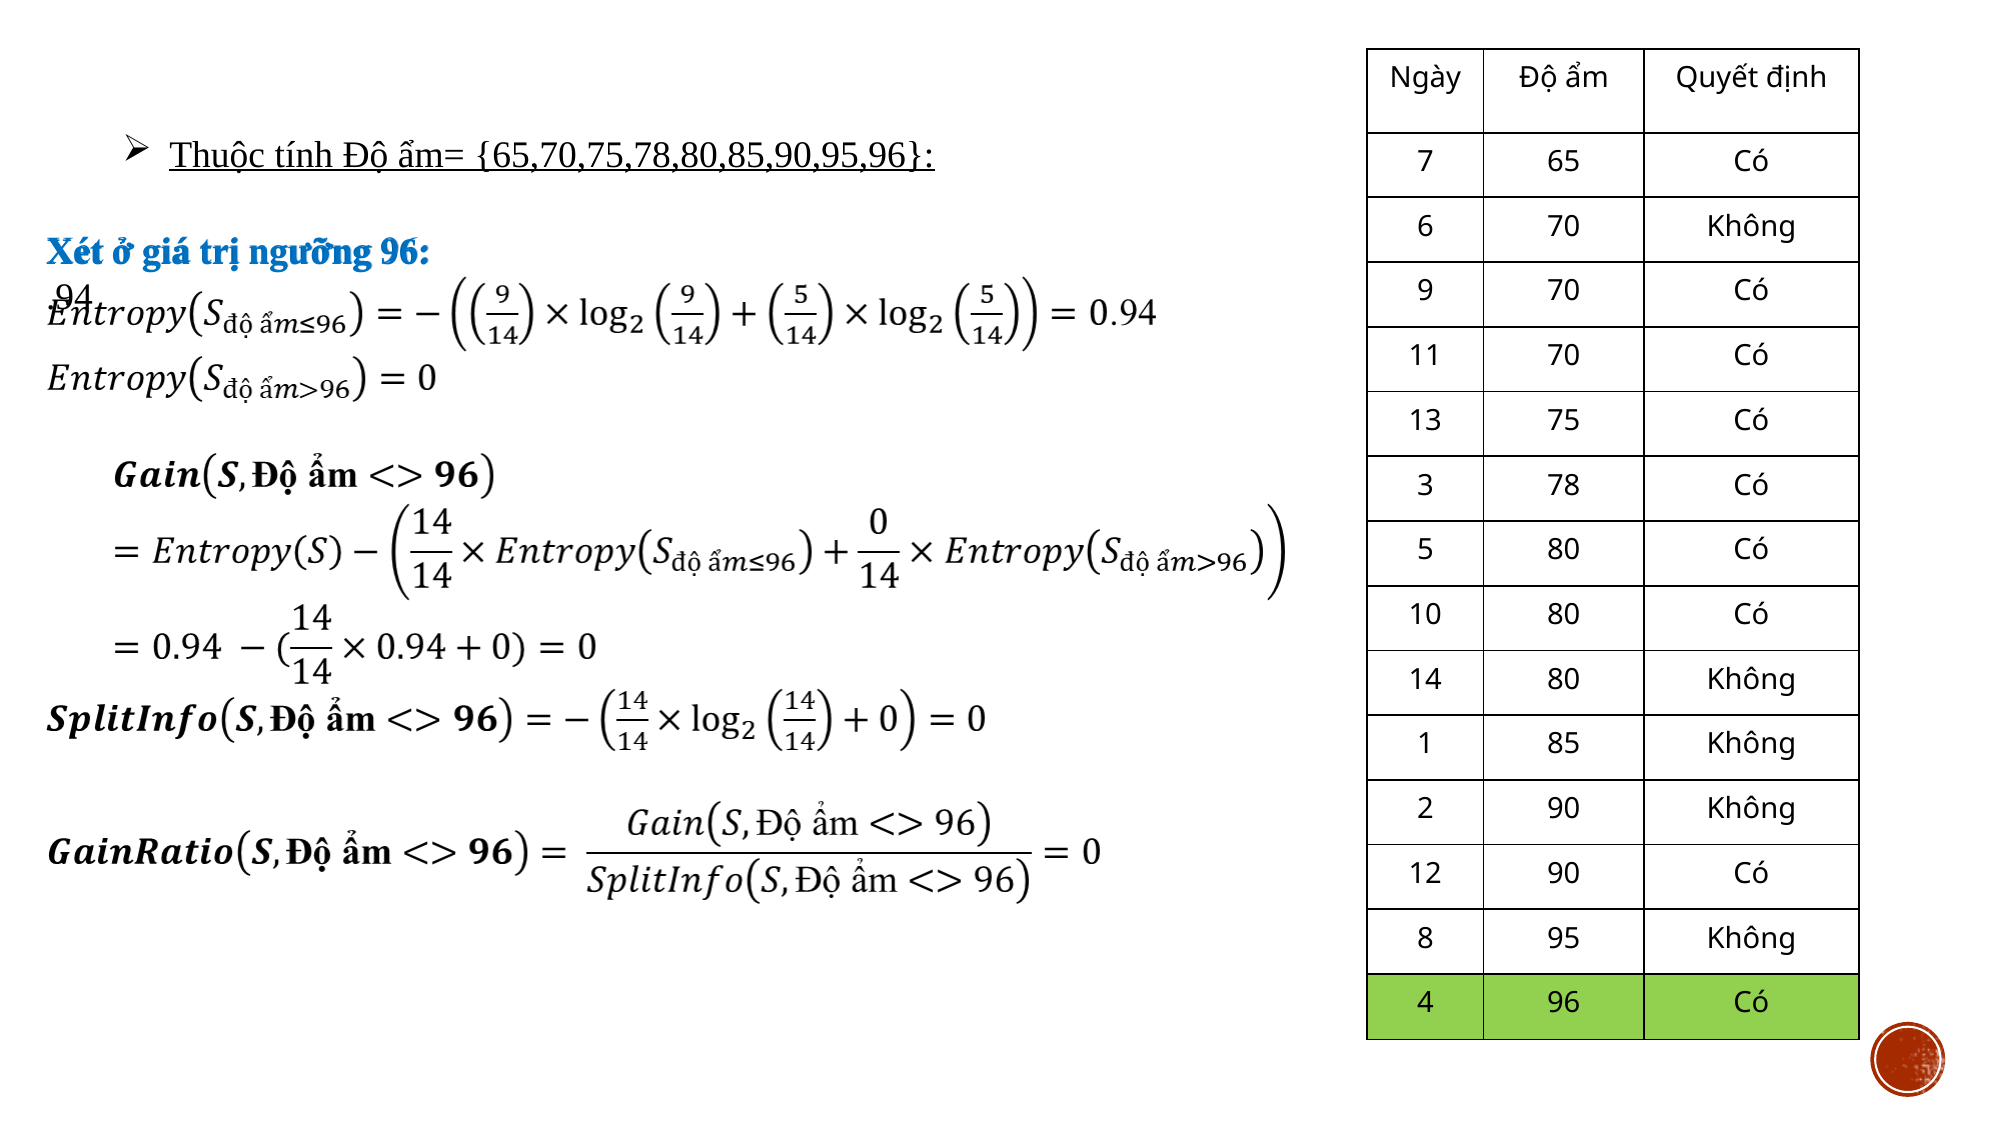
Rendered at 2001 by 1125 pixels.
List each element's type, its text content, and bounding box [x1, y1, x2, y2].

table_cell Có [1645, 263, 1858, 326]
table_cell 13 [1368, 392, 1483, 455]
picture [1870, 1021, 1946, 1097]
text_box Thuộc tính Độ ẩm= {65,70,75,78,80,85,90,95,96}: [107, 122, 1227, 183]
table_cell 70 [1484, 198, 1643, 261]
table_cell 10 [1368, 587, 1483, 650]
table_cell Có [1645, 522, 1858, 585]
table_cell 1 [1368, 716, 1483, 779]
table_cell 9 [1368, 263, 1483, 326]
table_cell 70 [1484, 263, 1643, 326]
table_cell 7 [1368, 134, 1483, 196]
table_cell Có [1645, 975, 1858, 1039]
table_cell 65 [1484, 134, 1643, 196]
table_cell 70 [1484, 328, 1643, 391]
table_cell Có [1645, 587, 1858, 650]
table_cell 78 [1484, 457, 1643, 520]
table_cell 5 [1368, 522, 1483, 585]
table_cell 2 [1368, 781, 1483, 844]
table_cell 85 [1484, 716, 1643, 779]
table_cell 4 [1368, 975, 1483, 1039]
table_cell 80 [1484, 587, 1643, 650]
table_cell 95 [1484, 910, 1643, 973]
table_cell Có [1645, 457, 1858, 520]
table_cell 96 [1484, 975, 1643, 1039]
table_cell Có [1645, 392, 1858, 455]
table_header Độ ẩm [1484, 50, 1643, 132]
table_cell Không [1645, 651, 1858, 714]
table_cell 8 [1368, 910, 1483, 973]
table_cell 90 [1484, 781, 1643, 844]
table_cell 11 [1368, 328, 1483, 391]
table_cell 6 [1368, 198, 1483, 261]
table_cell Có [1645, 134, 1858, 196]
table_cell 80 [1484, 522, 1643, 585]
table_cell Không [1645, 716, 1858, 779]
table_cell Có [1645, 845, 1858, 908]
table_cell Không [1645, 781, 1858, 844]
table_cell 80 [1484, 651, 1643, 714]
table_cell 90 [1484, 845, 1643, 908]
table_cell Không [1645, 198, 1858, 261]
table_cell 14 [1368, 651, 1483, 714]
table_cell 12 [1368, 845, 1483, 908]
table_cell 75 [1484, 392, 1643, 455]
text_box [31, 219, 1368, 1125]
table_header Quyết định [1645, 50, 1858, 132]
table_cell Có [1645, 328, 1858, 391]
table_header Ngày [1368, 50, 1483, 132]
table_cell Không [1645, 910, 1858, 973]
table_cell 3 [1368, 457, 1483, 520]
